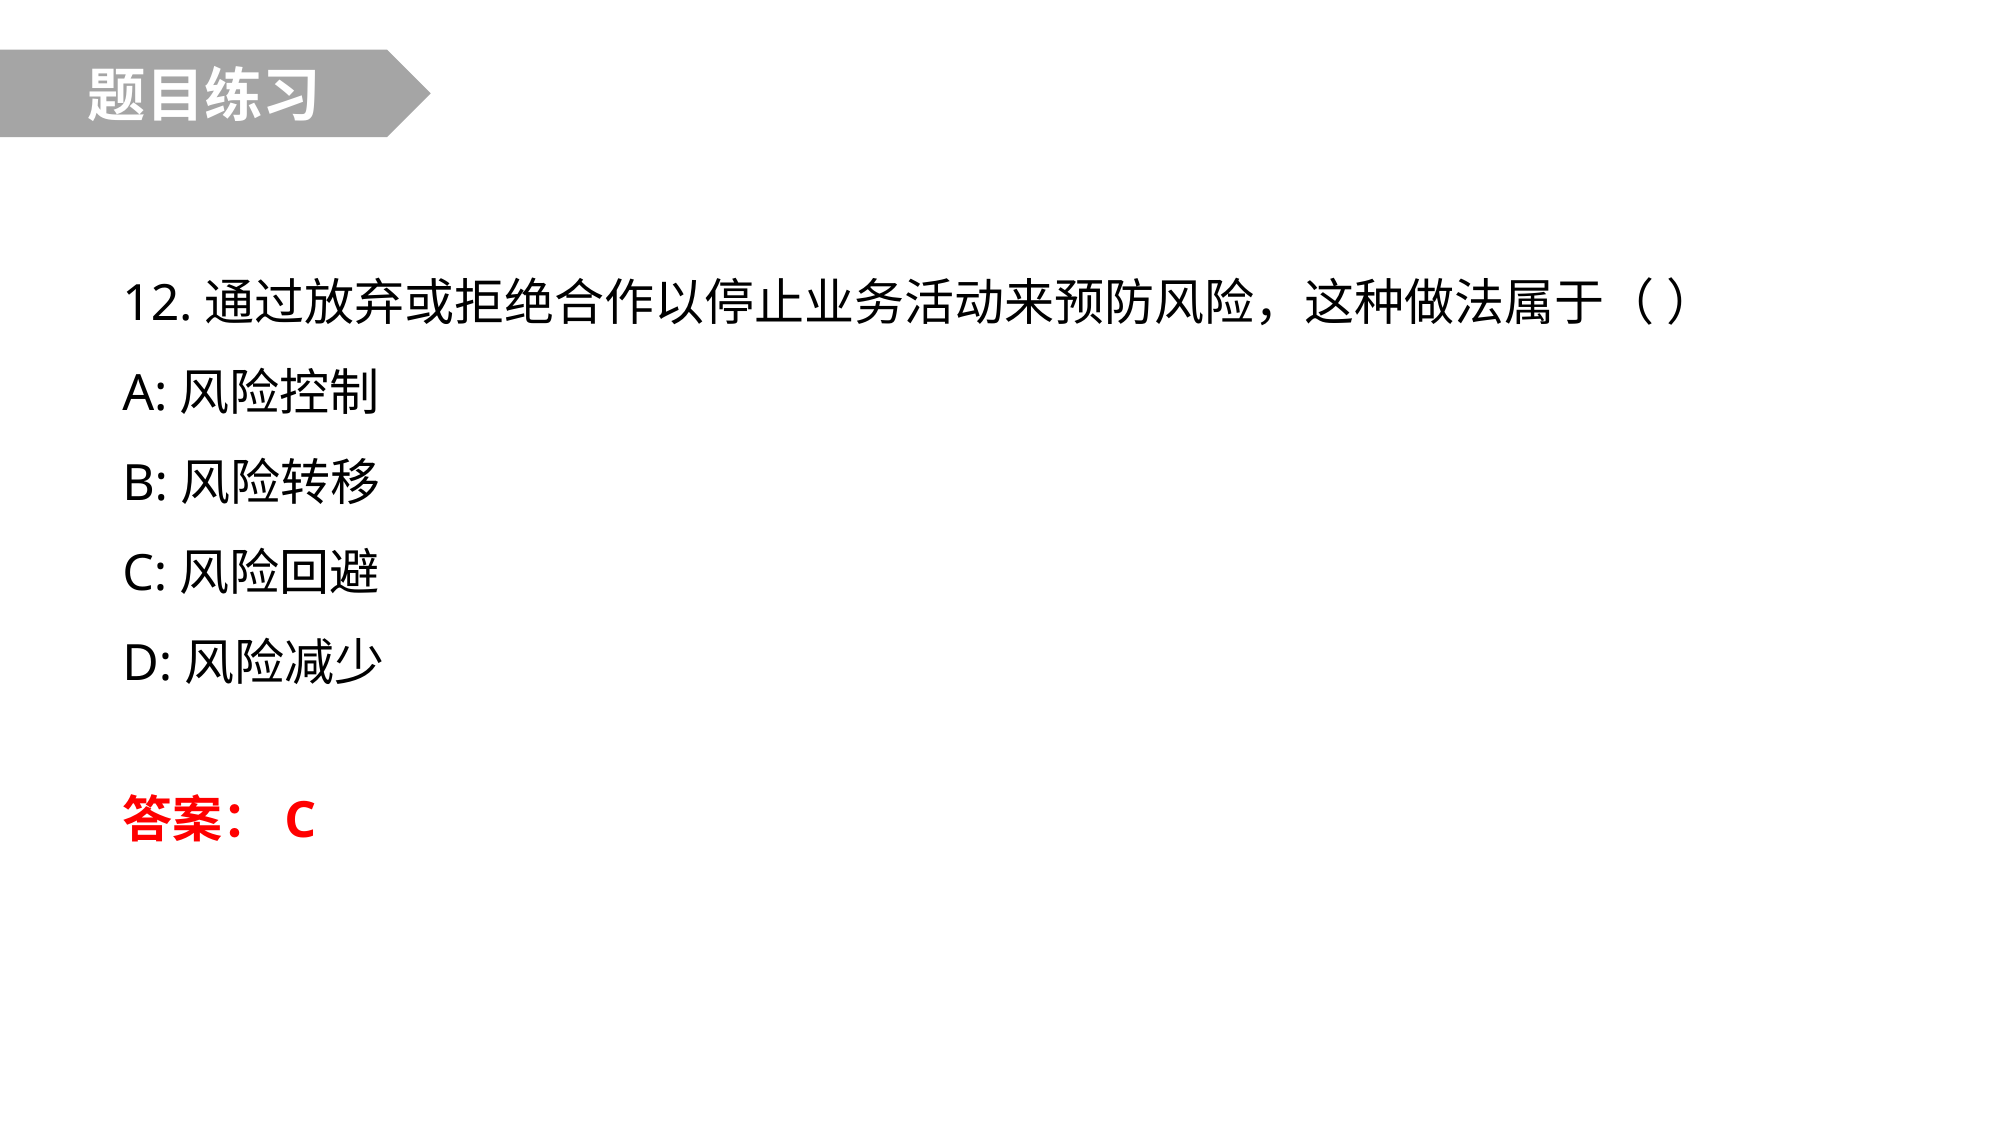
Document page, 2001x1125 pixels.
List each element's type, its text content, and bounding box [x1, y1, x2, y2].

text_box 答案：C [107, 750, 1836, 856]
text_box 题目练习 [0, 48, 433, 139]
text_box 12.通过放弃或拒绝合作以停止业务活动来预防风险，这种做法属于（ ） A:风险控制 B:风险转移 C:风险回避 D:风险减少 [107, 232, 1908, 698]
